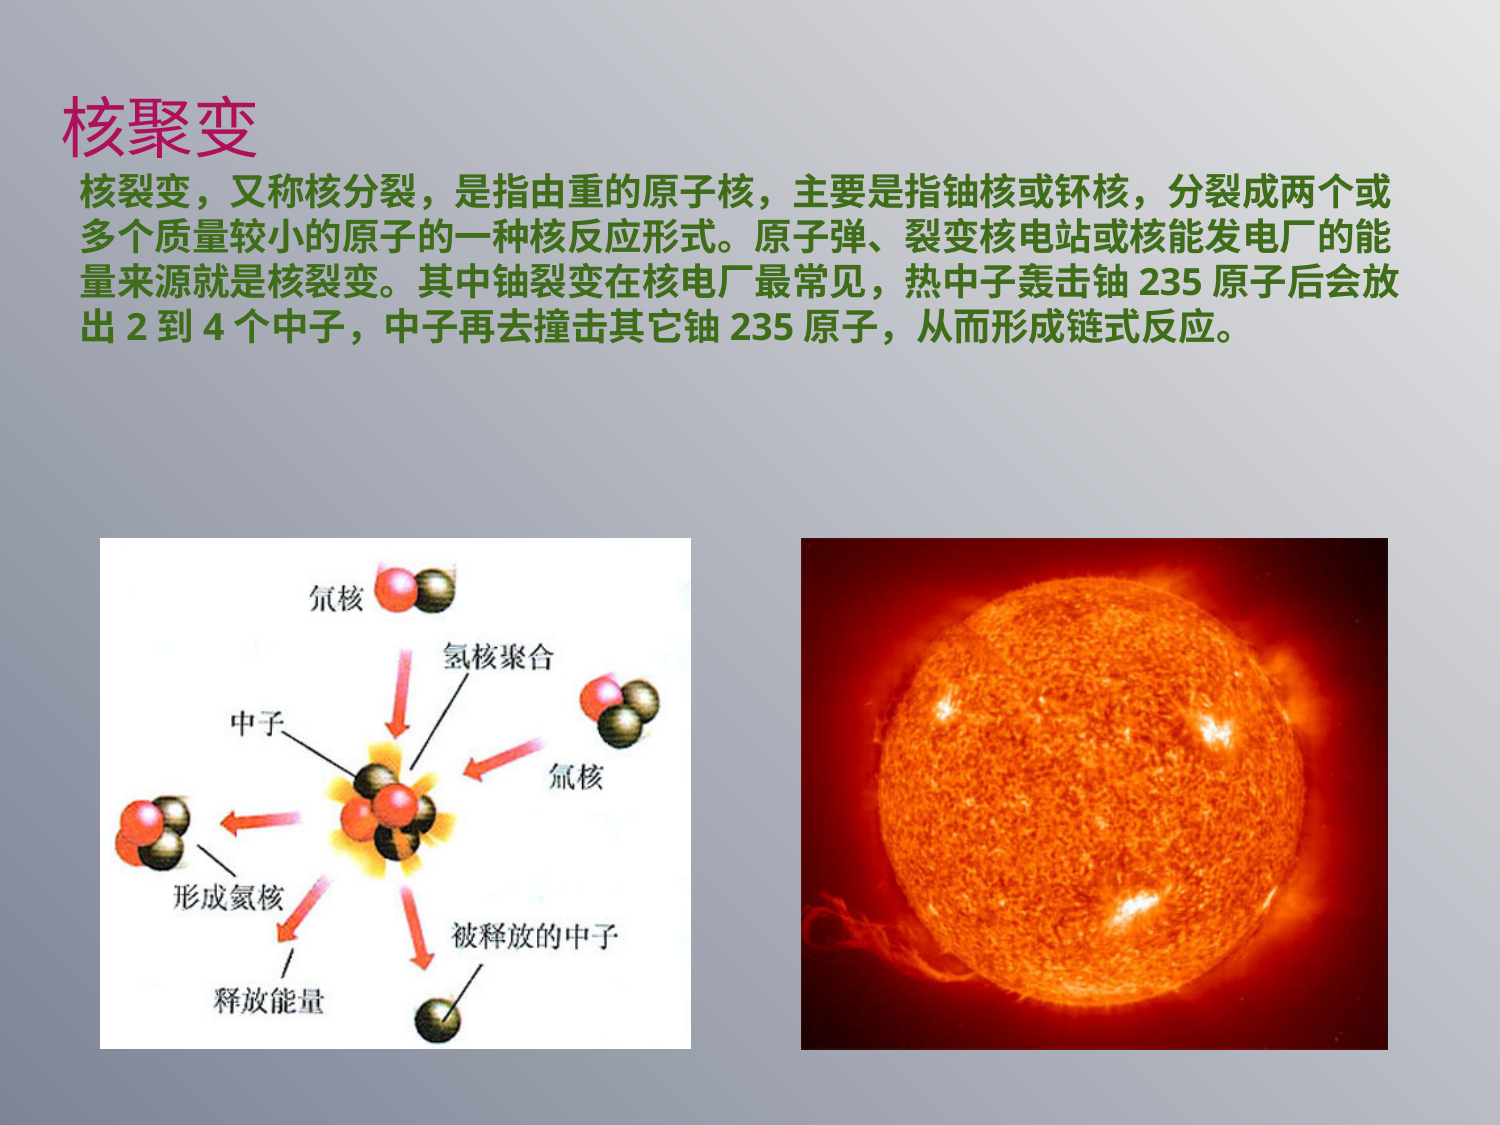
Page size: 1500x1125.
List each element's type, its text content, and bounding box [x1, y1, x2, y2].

picture [801, 537, 1389, 1050]
text_box 核聚变 [45, 78, 1374, 174]
text_box 核裂变，又称核分裂，是指由重的原子核，主要是指铀核或钚核，分裂成两个或多个质量较小的原子的一种核反应形式。原子弹、裂变核电站或核能发电厂的能量来源就是核裂变。其中铀裂变在核电厂最常见，热中子轰击铀235原子后会放出2到4个中子，中子再去撞击其它铀235原子，从而形成链式反应。 [64, 160, 1436, 446]
picture [99, 537, 692, 1050]
